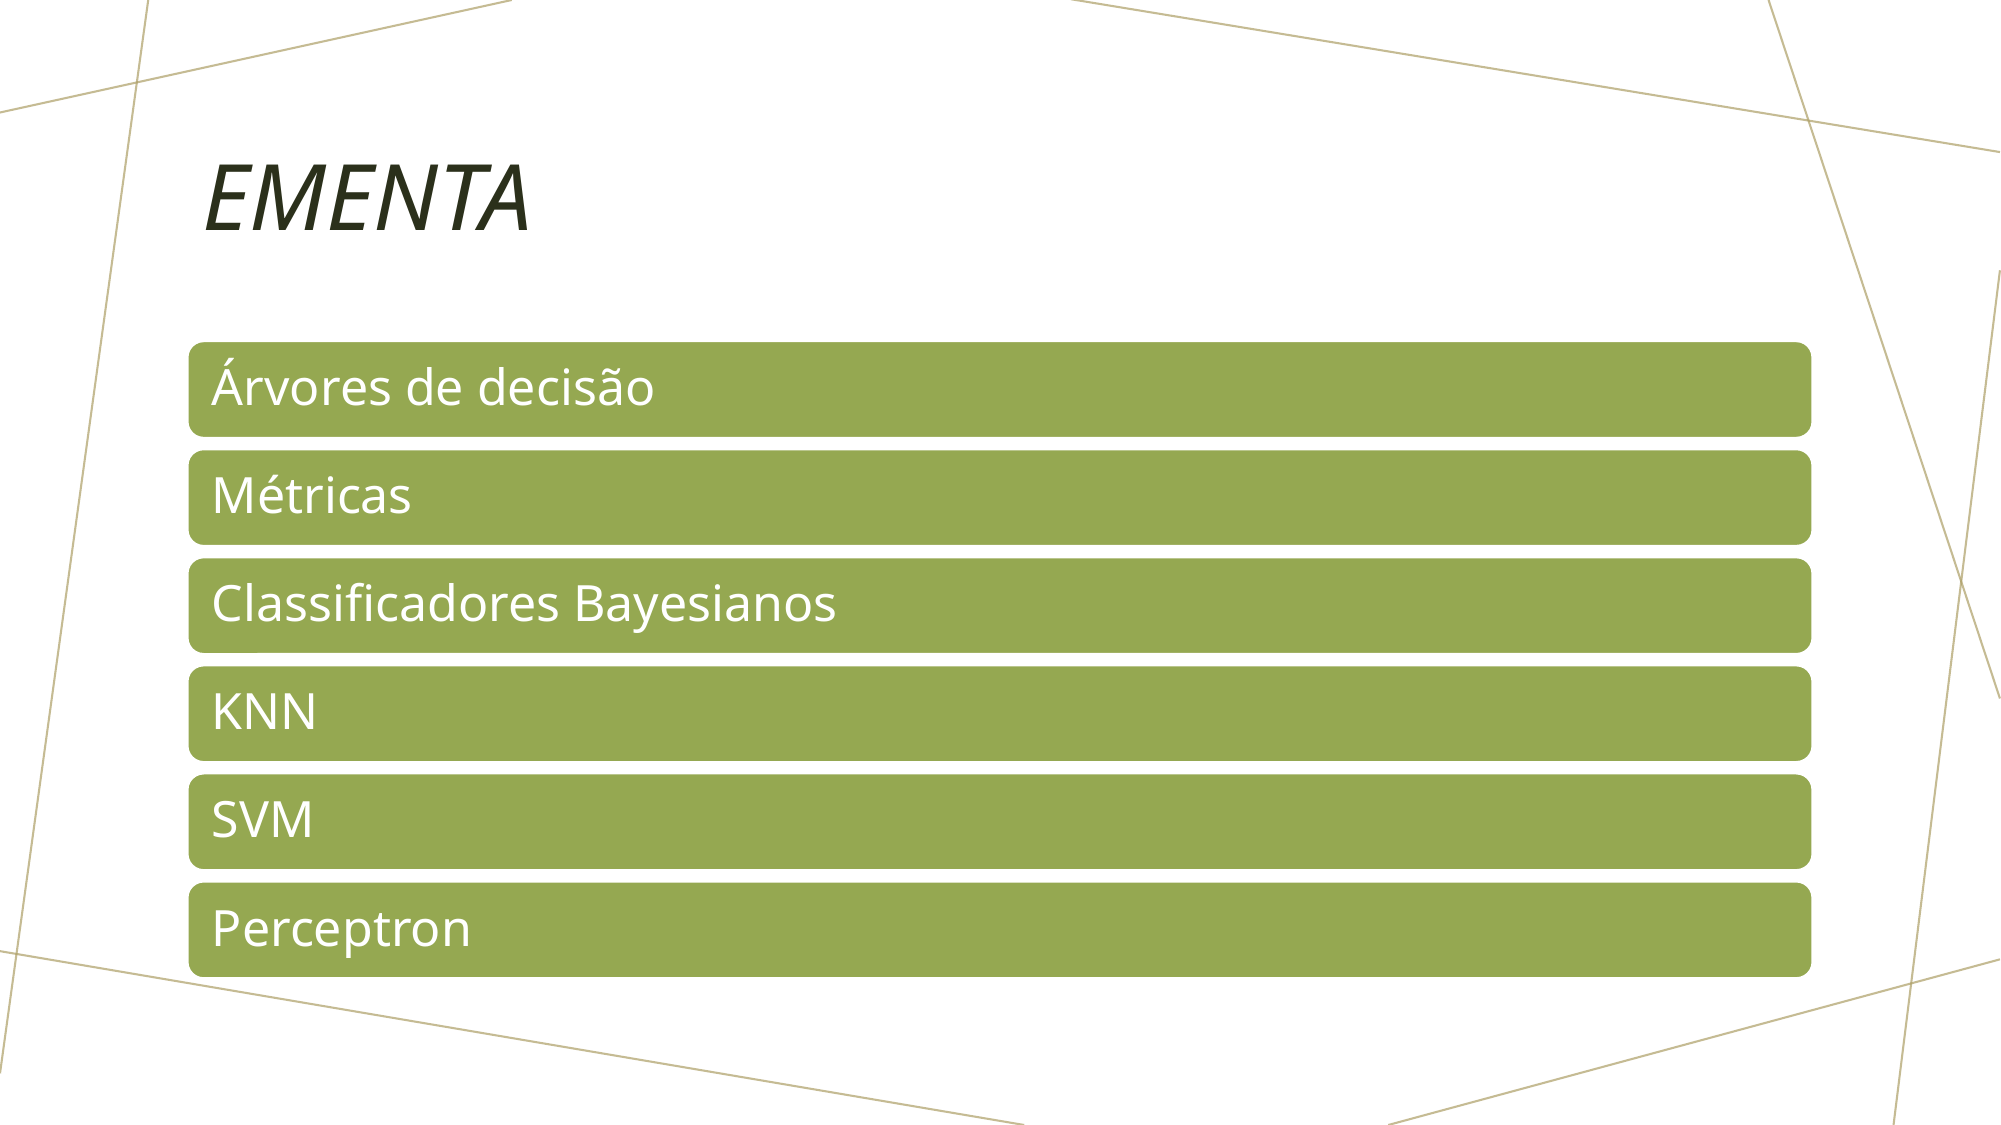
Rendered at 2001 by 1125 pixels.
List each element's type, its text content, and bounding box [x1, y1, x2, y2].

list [187, 329, 1813, 990]
title Ementa [187, 87, 1813, 315]
